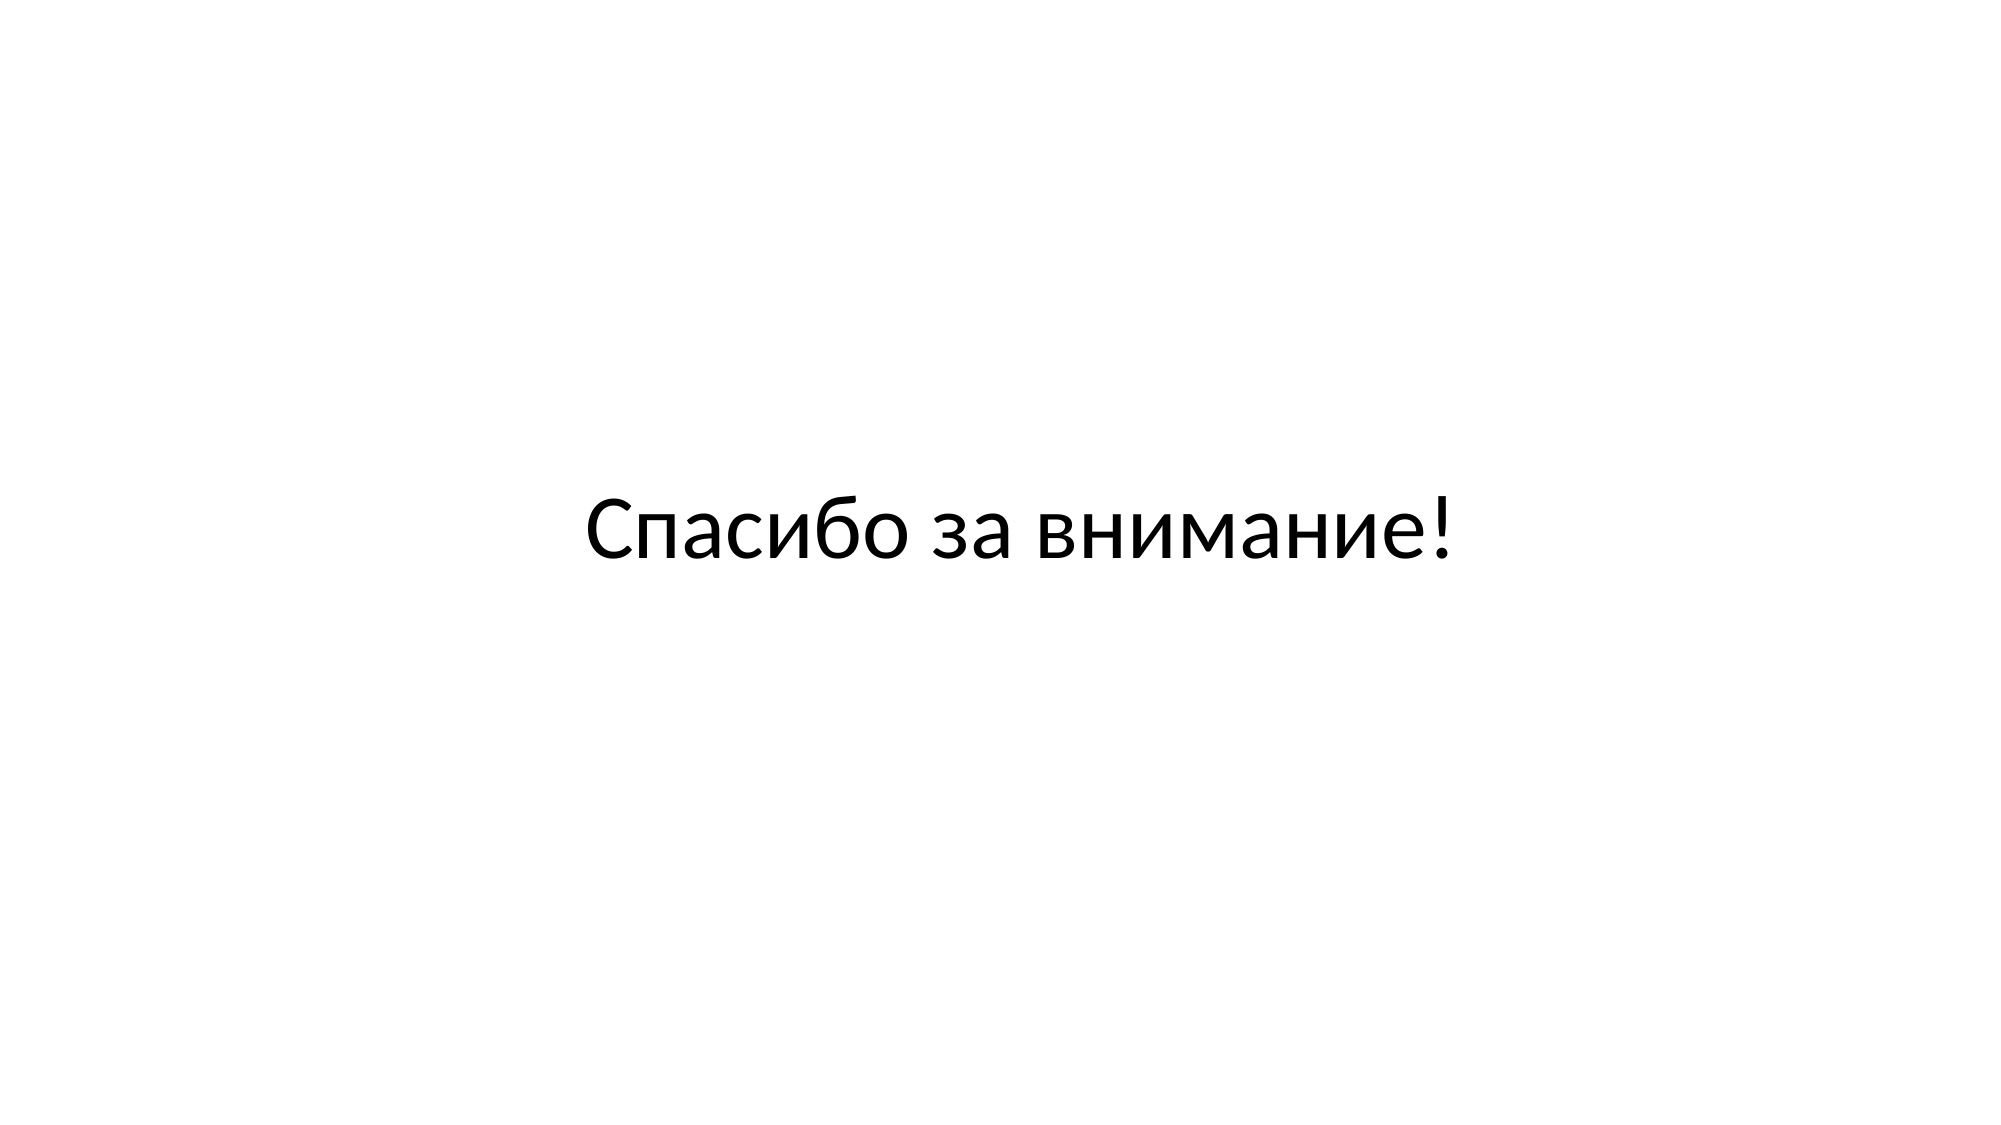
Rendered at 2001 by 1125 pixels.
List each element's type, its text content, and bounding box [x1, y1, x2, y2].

text_box Спасибо за внимание! [159, 462, 1885, 596]
